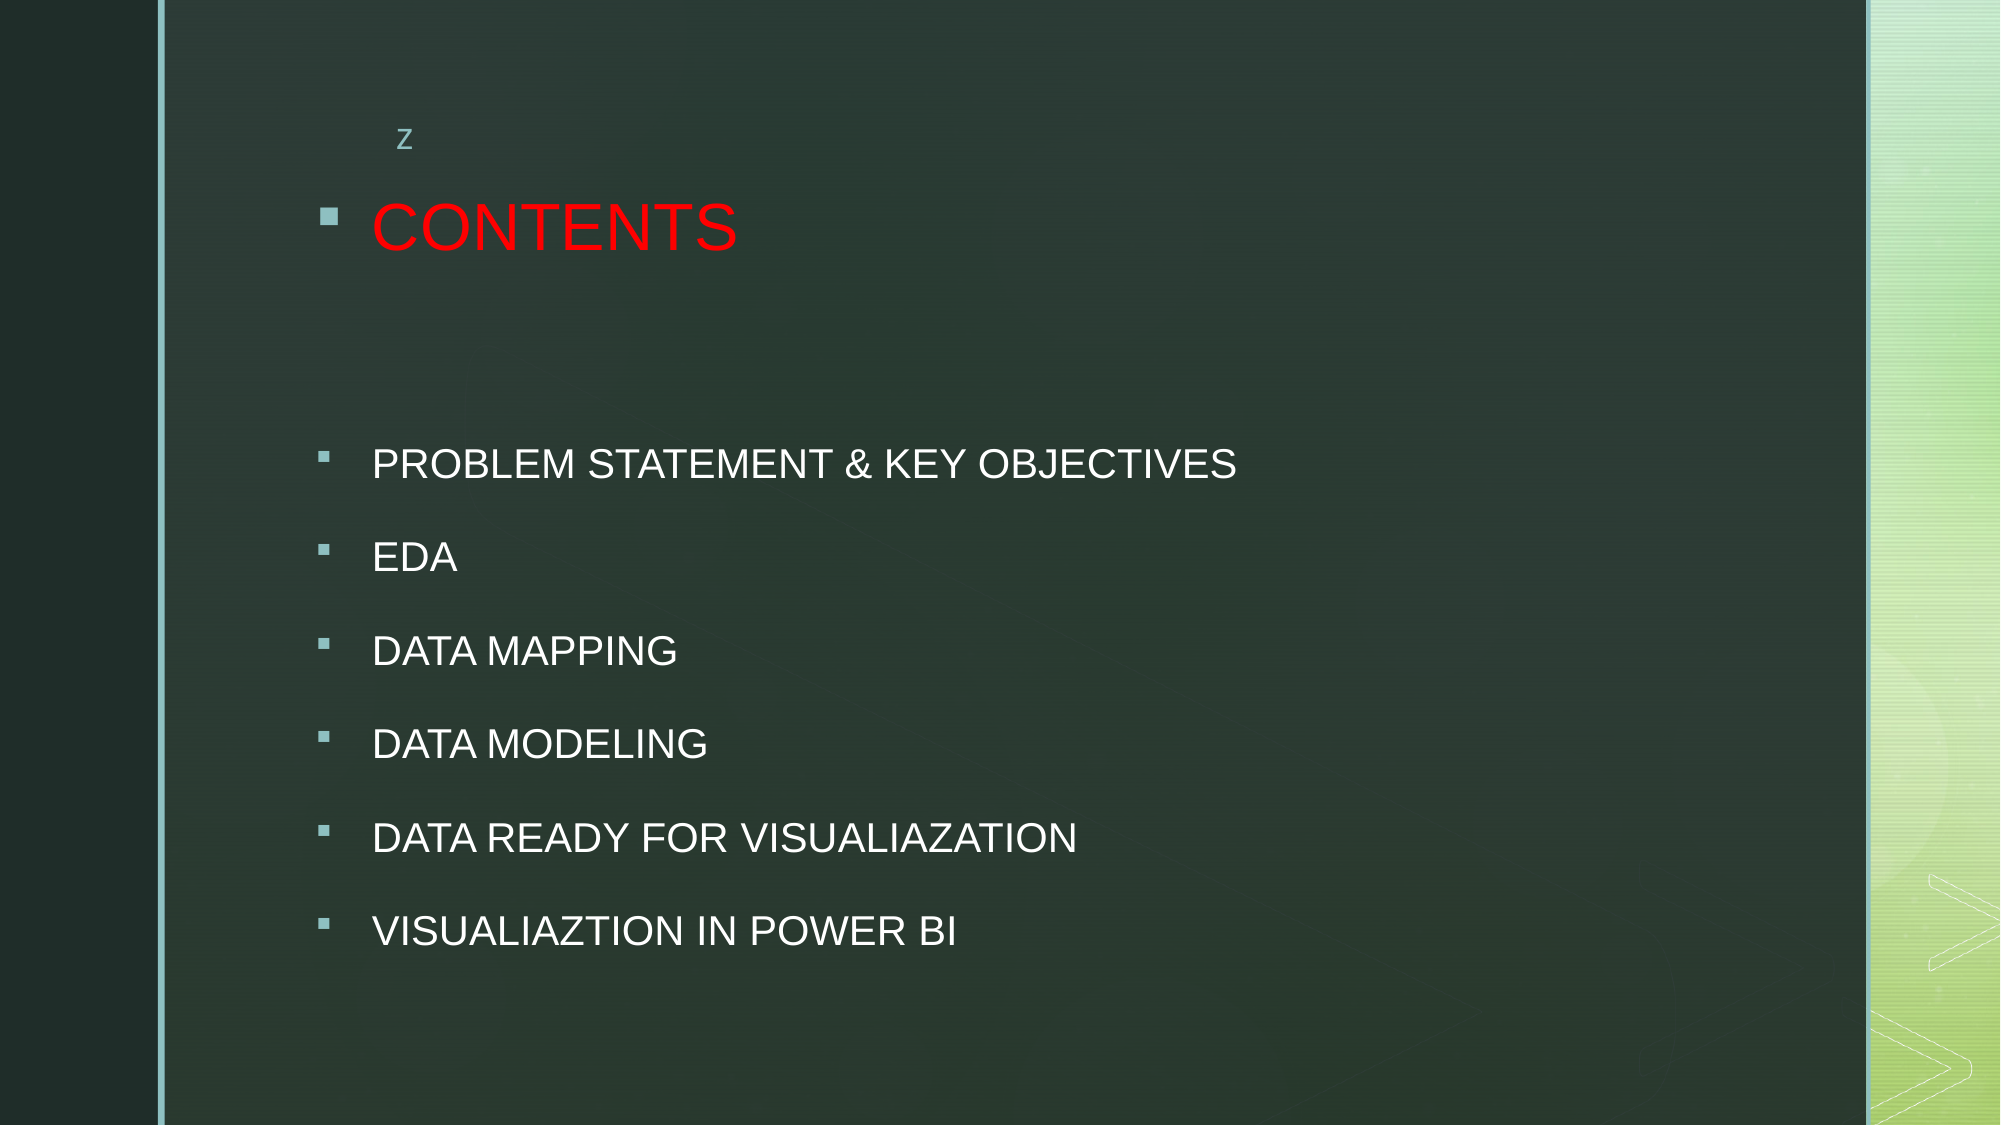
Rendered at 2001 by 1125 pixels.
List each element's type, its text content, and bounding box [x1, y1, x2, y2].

picture [1871, 0, 2001, 1125]
list CONTENTS PROBLEM STATEMENT & KEY OBJECTIVES EDA DATA MAPPING DATA MODELING DATA READY FOR VISUALIAZATION VISUALIAZTION IN POWER BI [300, 160, 1580, 1125]
